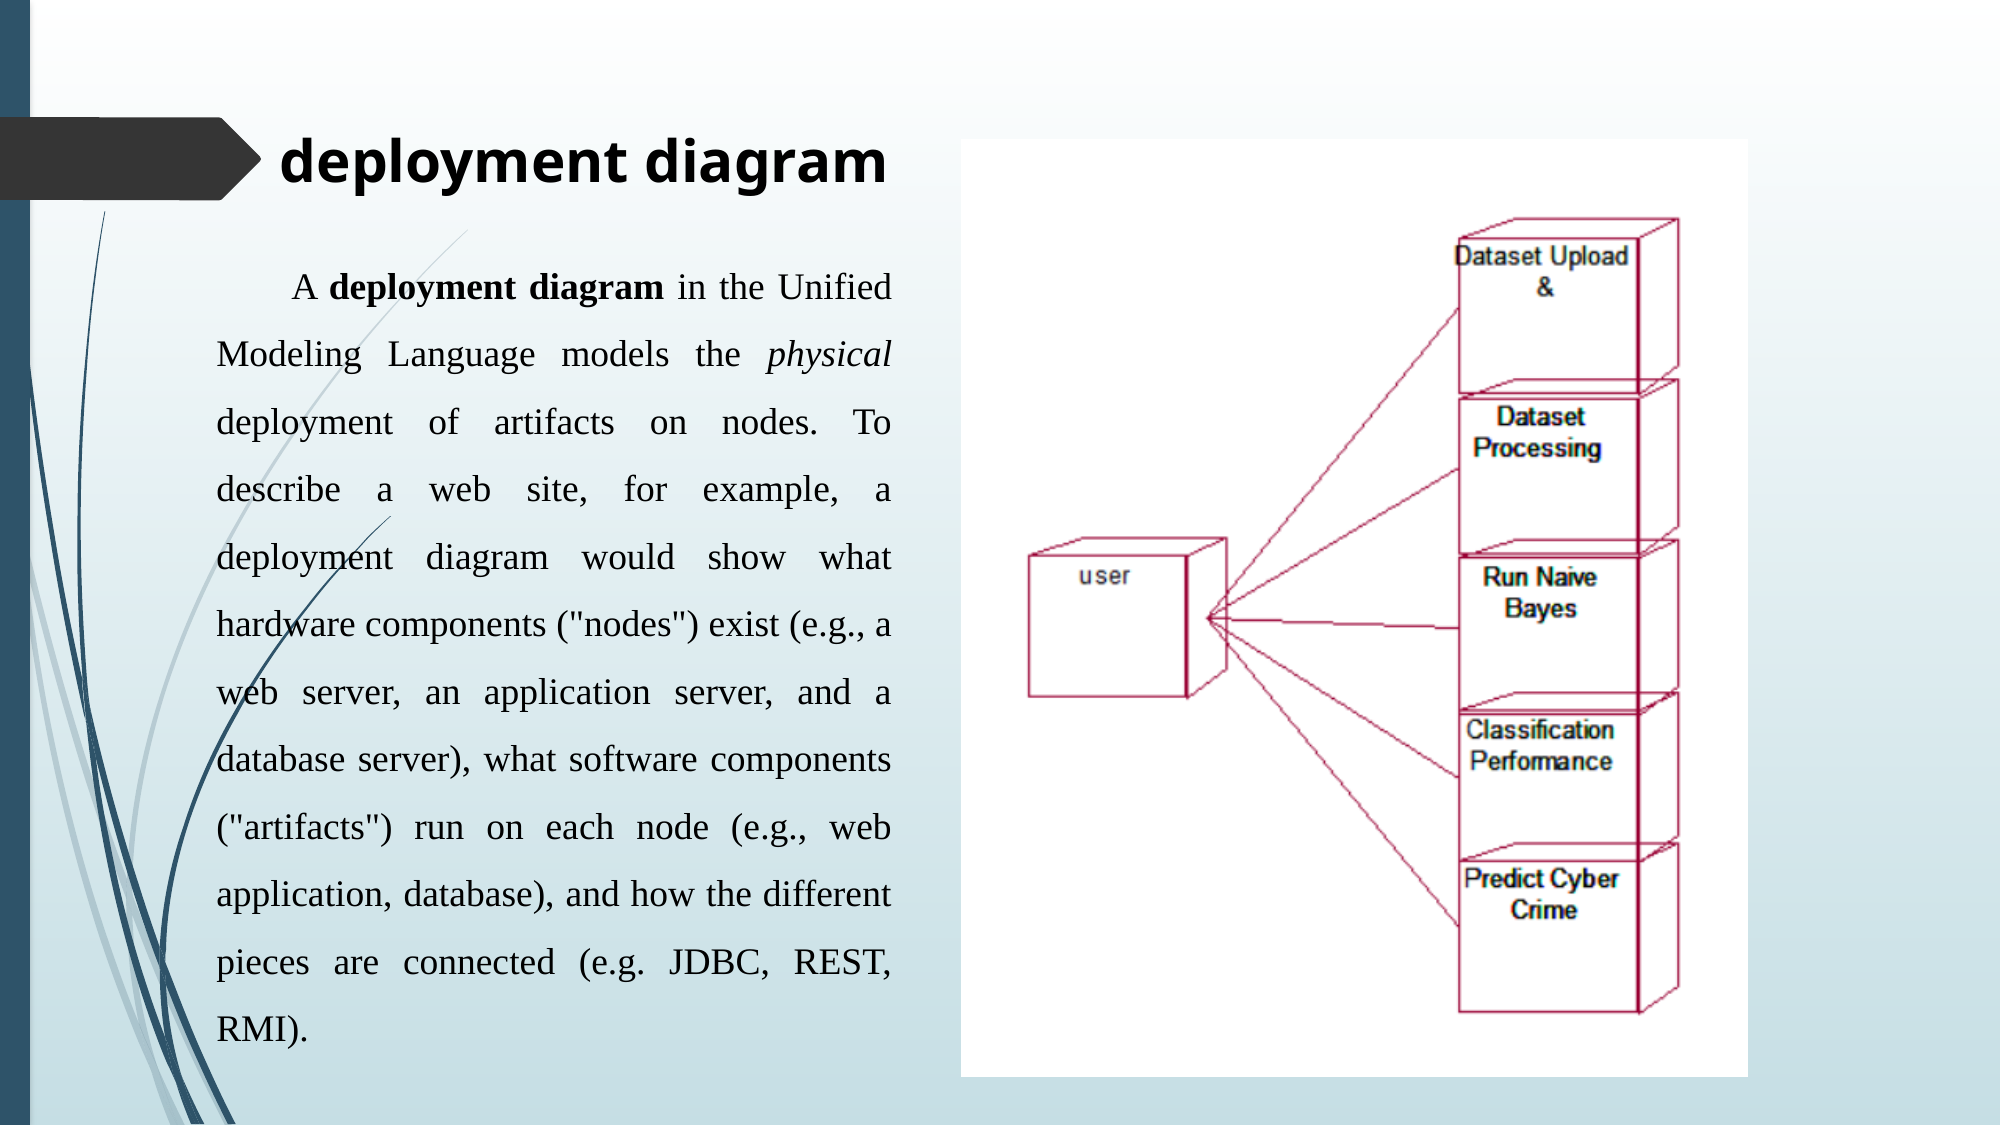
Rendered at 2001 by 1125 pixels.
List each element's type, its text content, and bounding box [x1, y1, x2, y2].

picture [960, 139, 1748, 1077]
text_box deployment diagram [265, 116, 936, 202]
text_box A deployment diagram in the Unified Modeling Language models the physical deployment of artifacts on nodes. To describe a web site, for example, a deployment diagram would show what hardware components ("nodes") exist (e.g., a web server, an application server, and a database server), what software components ("artifacts") run on each node (e.g., web application, database), and how the different pieces are connected (e.g. JDBC, REST, RMI). [201, 231, 908, 1125]
